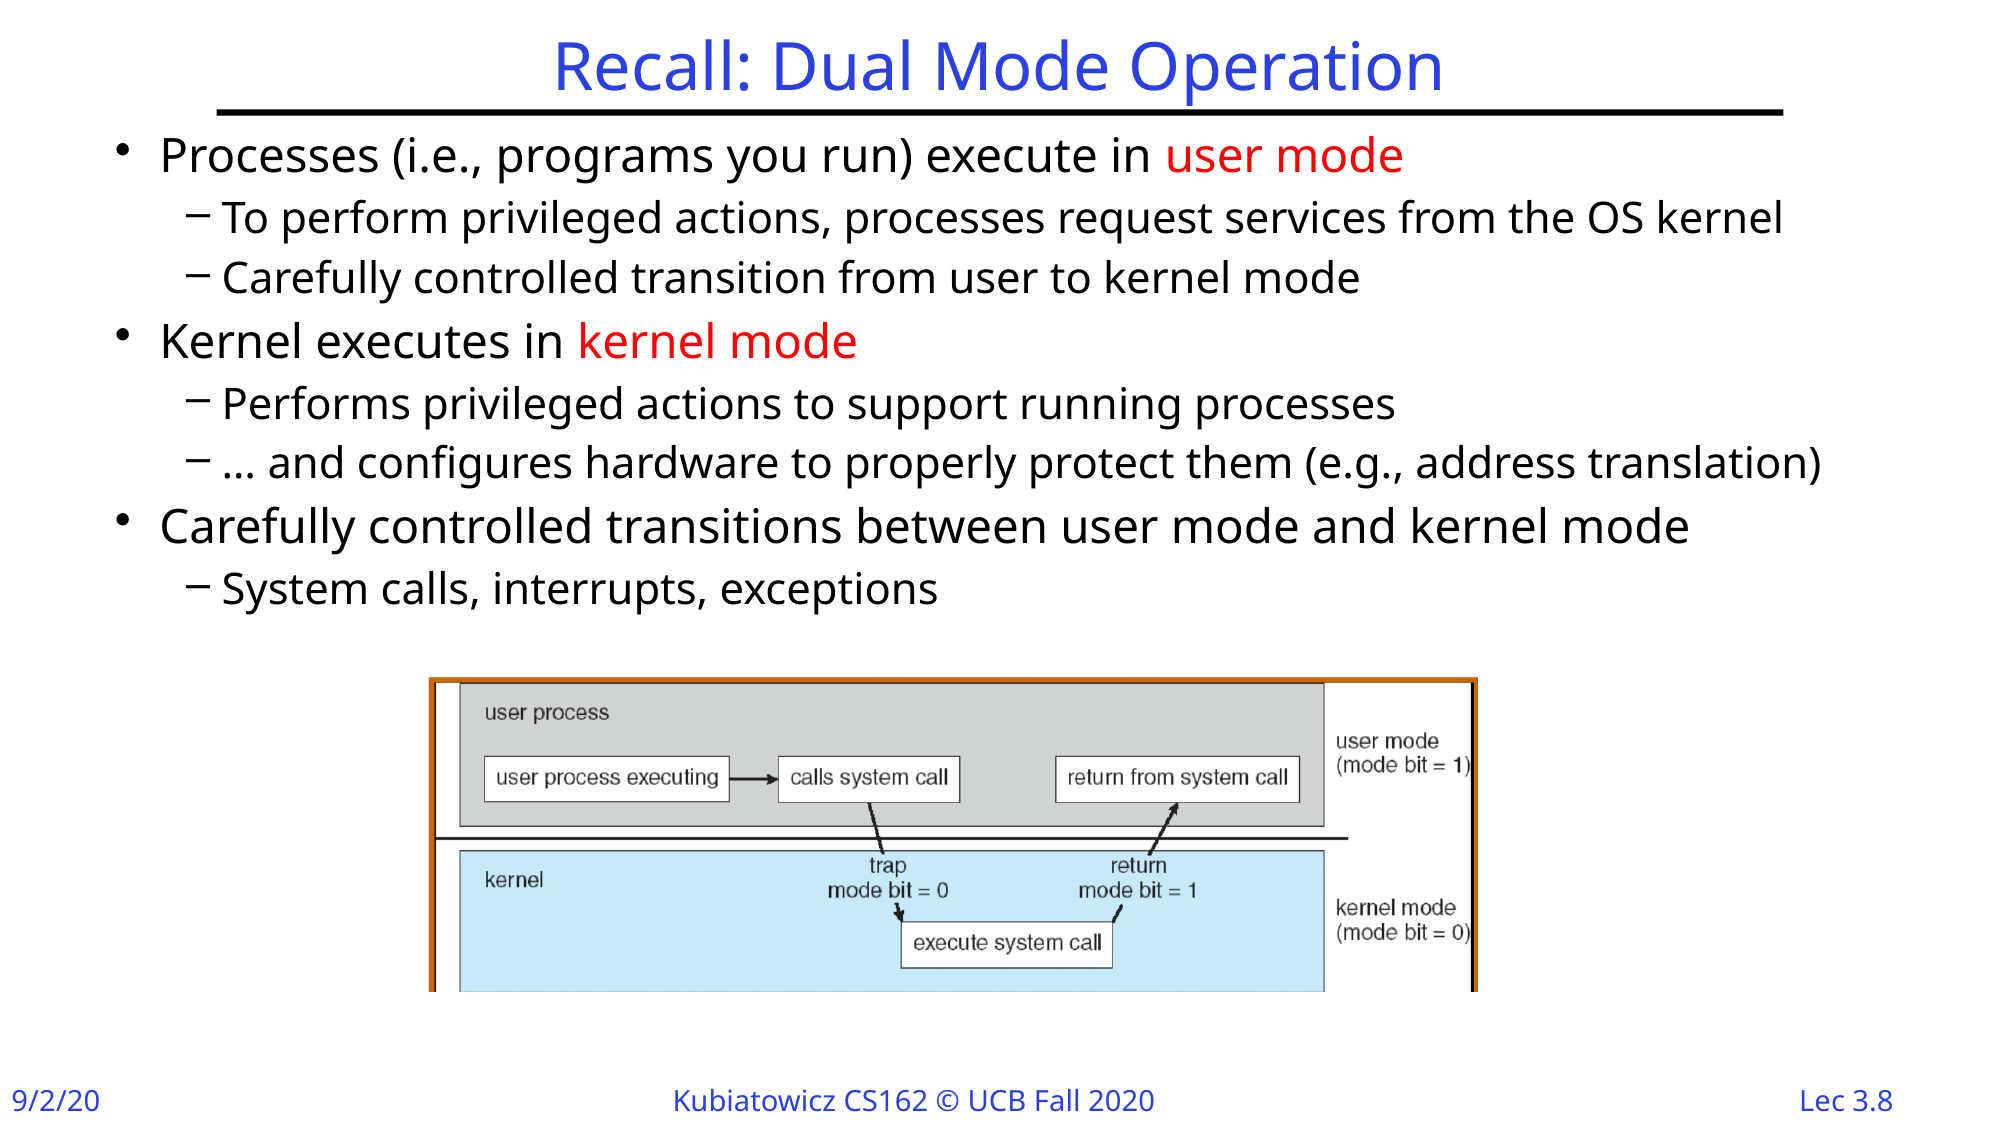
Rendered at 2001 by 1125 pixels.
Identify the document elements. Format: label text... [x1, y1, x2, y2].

list Processes (i.e., programs you run) execute in user mode To perform privileged actions, processes request services from the OS kernel Carefully controlled transition from user to kernel mode Kernel executes in kernel mode Performs privileged actions to support running processes … and configures hardware to properly protect them (e.g., address translation) Carefully controlled transitions between user mode and kernel mode System calls, interrupts, exceptions [99, 124, 1850, 663]
title Recall: Dual Mode Operation [216, 24, 1784, 113]
picture [427, 675, 1479, 992]
